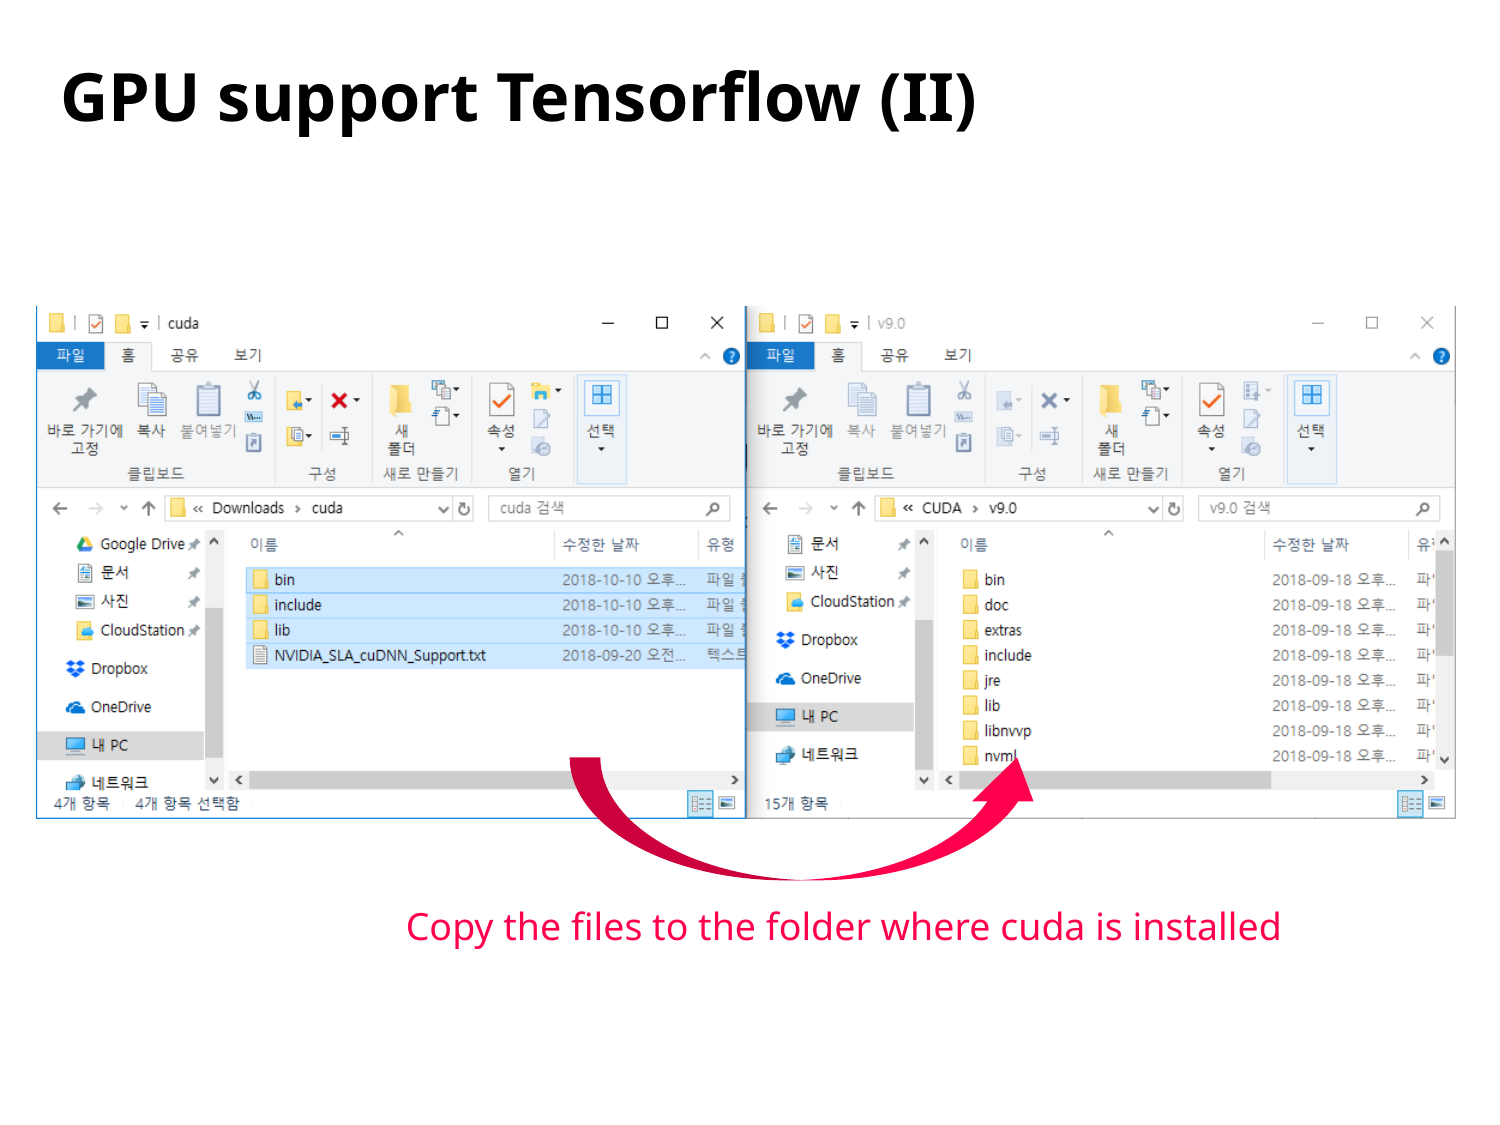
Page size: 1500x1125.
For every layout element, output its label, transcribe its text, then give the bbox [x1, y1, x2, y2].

title GPU support Tensorflow (II) [45, 31, 1448, 169]
text_box Copy the files to the folder where cuda is installed [391, 895, 1298, 956]
text_box [597, 819, 1005, 882]
picture [36, 305, 1456, 819]
